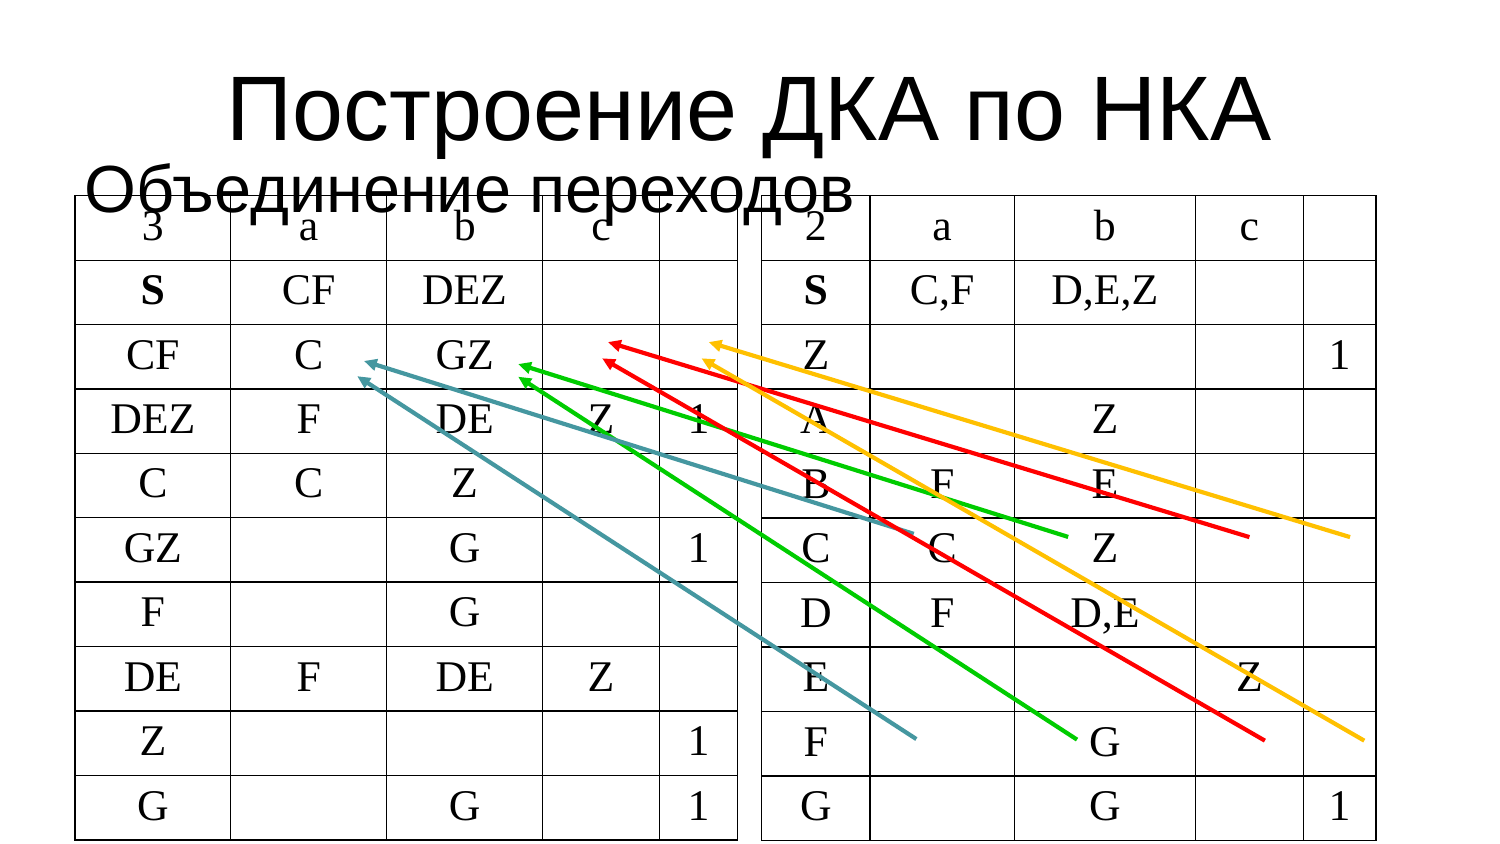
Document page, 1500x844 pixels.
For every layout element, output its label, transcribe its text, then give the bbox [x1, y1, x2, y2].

table_cell [1196, 404, 1303, 453]
table_cell C [762, 519, 869, 582]
table_cell [877, 712, 1014, 740]
text_box [518, 376, 615, 439]
table_cell [660, 647, 737, 710]
table_cell [1304, 583, 1375, 646]
table_cell F [231, 647, 386, 710]
table_cell [387, 741, 542, 775]
table_cell C [76, 454, 230, 517]
table_cell [543, 776, 659, 839]
table_cell [1317, 712, 1375, 740]
table_cell G [762, 777, 869, 840]
table_cell DE [76, 647, 230, 710]
text_box [708, 339, 1351, 538]
table_cell [1196, 741, 1303, 775]
table_cell [543, 518, 659, 581]
table_cell [871, 777, 1014, 840]
table_cell [231, 741, 386, 775]
table_cell 1 [660, 410, 737, 453]
table_cell [231, 583, 386, 646]
table_cell E [1015, 454, 1195, 517]
table_cell Z [562, 404, 659, 453]
table_cell [231, 712, 386, 740]
table_cell 1 [1304, 777, 1375, 840]
table_cell GZ [76, 518, 230, 581]
table_cell Z [543, 647, 659, 710]
table_cell G [387, 583, 542, 646]
table_cell [1196, 712, 1261, 740]
table_cell [231, 518, 386, 581]
text_box [518, 361, 722, 429]
table_cell [1304, 712, 1361, 740]
table_cell [1196, 454, 1303, 517]
table_cell G [387, 776, 542, 839]
table_cell F [231, 404, 386, 453]
table_cell F [76, 583, 230, 646]
table_cell DE [387, 404, 473, 453]
table_cell G [1037, 712, 1195, 740]
table_cell Z [1015, 519, 1195, 582]
table_cell A [762, 404, 863, 453]
table_cell G [1015, 777, 1195, 840]
text_box Объединение переходов [70, 138, 1376, 404]
table_cell 1 [660, 404, 715, 425]
table_cell C [871, 521, 987, 582]
table_cell G [1015, 712, 1075, 740]
table_cell [1304, 454, 1375, 517]
table_cell D [762, 583, 869, 646]
text_box [357, 376, 917, 740]
table_cell [871, 404, 1014, 453]
table_cell [1196, 777, 1303, 840]
table_cell [1196, 519, 1303, 582]
text_box [602, 358, 1265, 741]
table_cell [1196, 583, 1303, 646]
text_box [608, 339, 744, 384]
table_cell 1 [684, 404, 737, 432]
text_box Построение ДКА по НКА [74, 33, 1425, 175]
table_cell Z [543, 404, 609, 437]
table_cell C [871, 519, 889, 525]
table_cell [1218, 712, 1303, 740]
table_cell Z [543, 418, 633, 453]
table_cell Z [387, 454, 542, 517]
table_cell C [883, 519, 1014, 582]
table_cell F [762, 741, 869, 775]
table_cell [871, 741, 1014, 775]
table_cell [1304, 404, 1375, 453]
table_cell DE [387, 647, 542, 710]
table_cell [1304, 648, 1375, 711]
table_cell [871, 712, 916, 740]
table_cell 1 [660, 712, 737, 740]
table_cell F [871, 454, 1014, 517]
table_cell [543, 454, 659, 517]
table_cell F [871, 583, 1014, 646]
table_cell [543, 712, 659, 740]
table_cell B [762, 454, 869, 517]
table_cell [660, 583, 737, 646]
table_cell [1015, 648, 1195, 711]
table_cell [660, 455, 737, 517]
table_cell [543, 741, 659, 775]
table_cell F [762, 712, 869, 740]
text_box [701, 358, 1365, 741]
table_cell 1 [660, 518, 737, 581]
table_cell [543, 583, 659, 646]
table_cell Z [1015, 404, 1195, 453]
table_cell [871, 648, 1014, 711]
table_cell D,E [1015, 583, 1195, 646]
table_cell [1304, 519, 1375, 582]
table_cell A [783, 404, 869, 453]
table_cell G [387, 518, 542, 581]
table_cell G [76, 776, 230, 839]
table_cell [1304, 741, 1375, 775]
table_cell [664, 454, 737, 477]
table_cell Z [1196, 648, 1303, 711]
table_cell E [762, 648, 869, 711]
table_cell G [1015, 741, 1195, 775]
table_cell [387, 712, 542, 740]
table_cell 1 [660, 776, 737, 839]
table_cell Z [76, 741, 230, 775]
table_cell DEZ [76, 404, 230, 453]
table_cell C [231, 454, 386, 517]
table_cell Z [76, 712, 230, 740]
table_cell [231, 776, 386, 839]
table_cell 1 [660, 741, 737, 775]
table_cell DE [402, 404, 542, 453]
text_box [364, 358, 896, 529]
